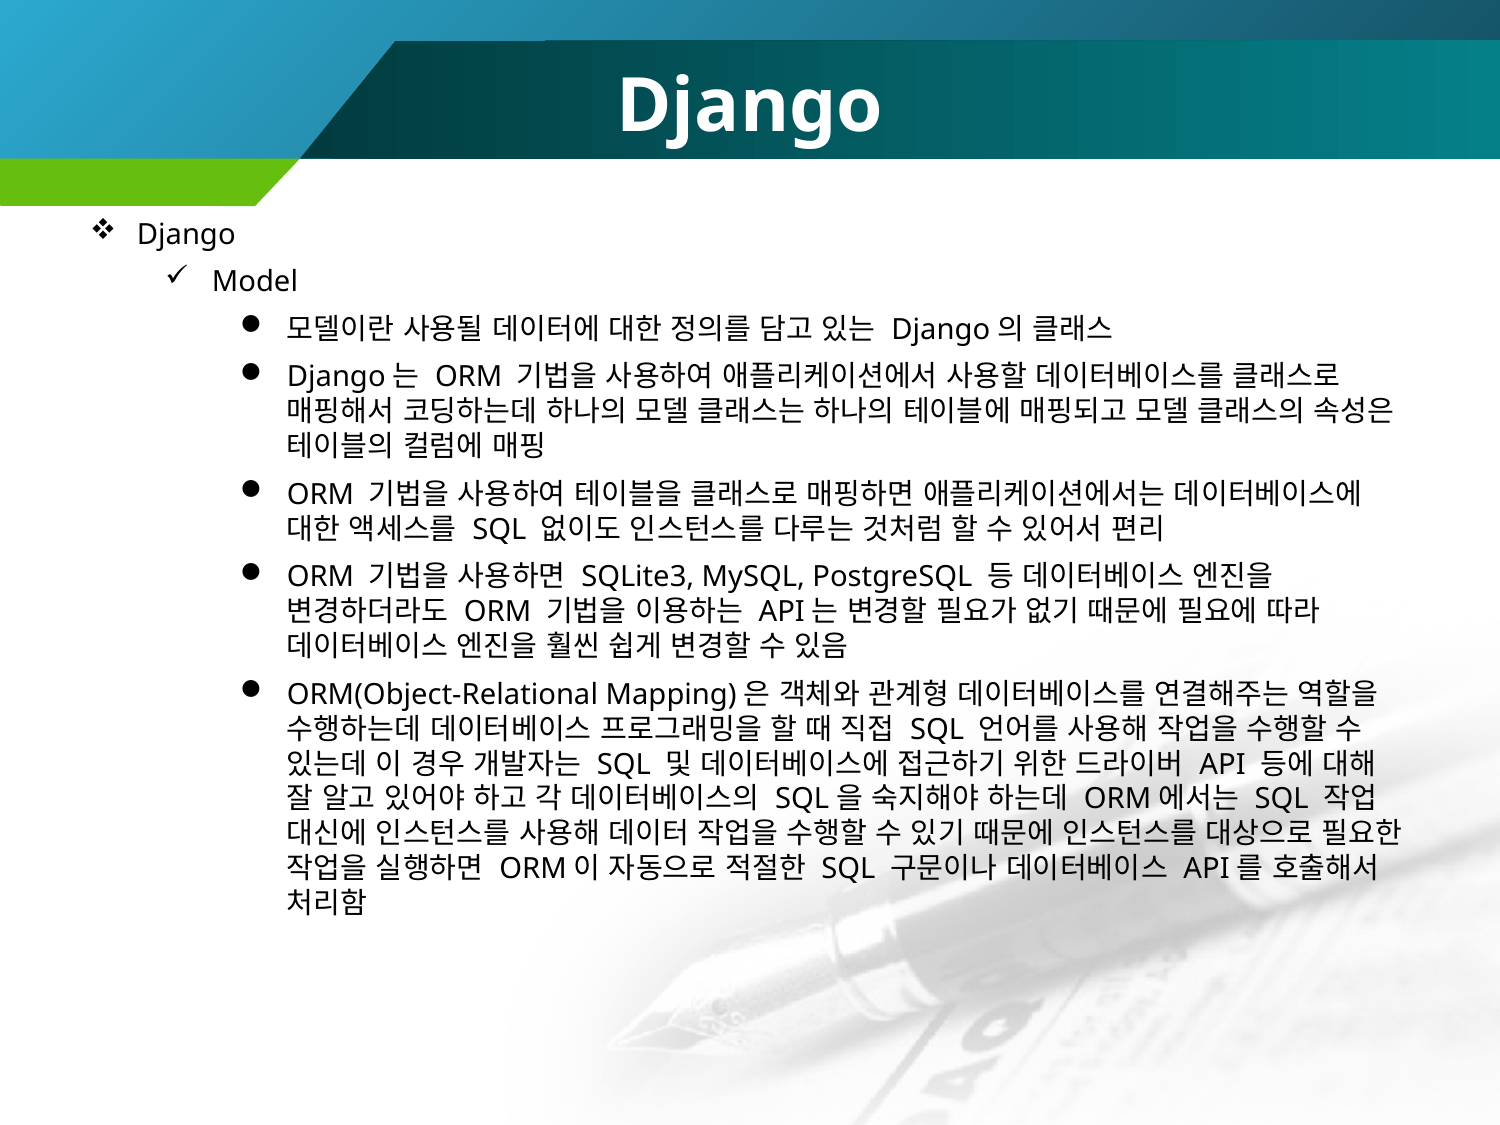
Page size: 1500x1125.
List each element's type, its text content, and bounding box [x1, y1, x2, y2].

text_box [76, 219, 1427, 1071]
picture [490, 448, 1500, 1125]
text_box Django Model 모델이란 사용될 데이터에 대한 정의를 담고 있는 Django의 클래스 Django는 ORM 기법을 사용하여 애플리케이션에서 사용할 데이터베이스를 클래스로 매핑해서 코딩하는데 하나의 모델 클래스는 하나의 테이블에 매핑되고 모델 클래스의 속성은 테이블의 컬럼에 매핑 ORM 기법을 사용하여 테이블을 클래스로 매핑하면 애플리케이션에서는 데이터베이스에 대한 액세스를 SQL 없이도 인스턴스를 다루는 것처럼 할 수 있어서 편리 ORM 기법을 사용하면 SQLite3, MySQL, PostgreSQL 등 데이터베이스 엔진을 변경하더라도 ORM 기법을 이용하는 API는 변경할 필요가 없기 때문에 필요에 따라 데이터베이스 엔진을 훨씬 쉽게 변경할 수 있음 ORM(Object-Relational Mapping)은 객체와 관계형 데이터베이스를 연결해주는 역할을 수행하는데 데이터베이스 프로그래밍을 할 때 직접 SQL 언어를 사용해 작업을 수행할 수 있는데 이 경우 개발자는 SQL 및 데이터베이스에 접근하기 위한 드라이버 API 등에 대해 잘 알고 있어야 하고 각 데이터베이스의 SQL을 숙지해야 하는데 ORM에서는 SQL 작업 대신에 인스턴스를 사용해 데이터 작업을 수행할 수 있기 때문에 인스턴스를 대상으로 필요한 작업을 실행하면 ORM이 자동으로 적절한 SQL 구문이나 데이터베이스 API를 호출해서 처리함 [74, 207, 1425, 1059]
title Django [0, 42, 1500, 162]
